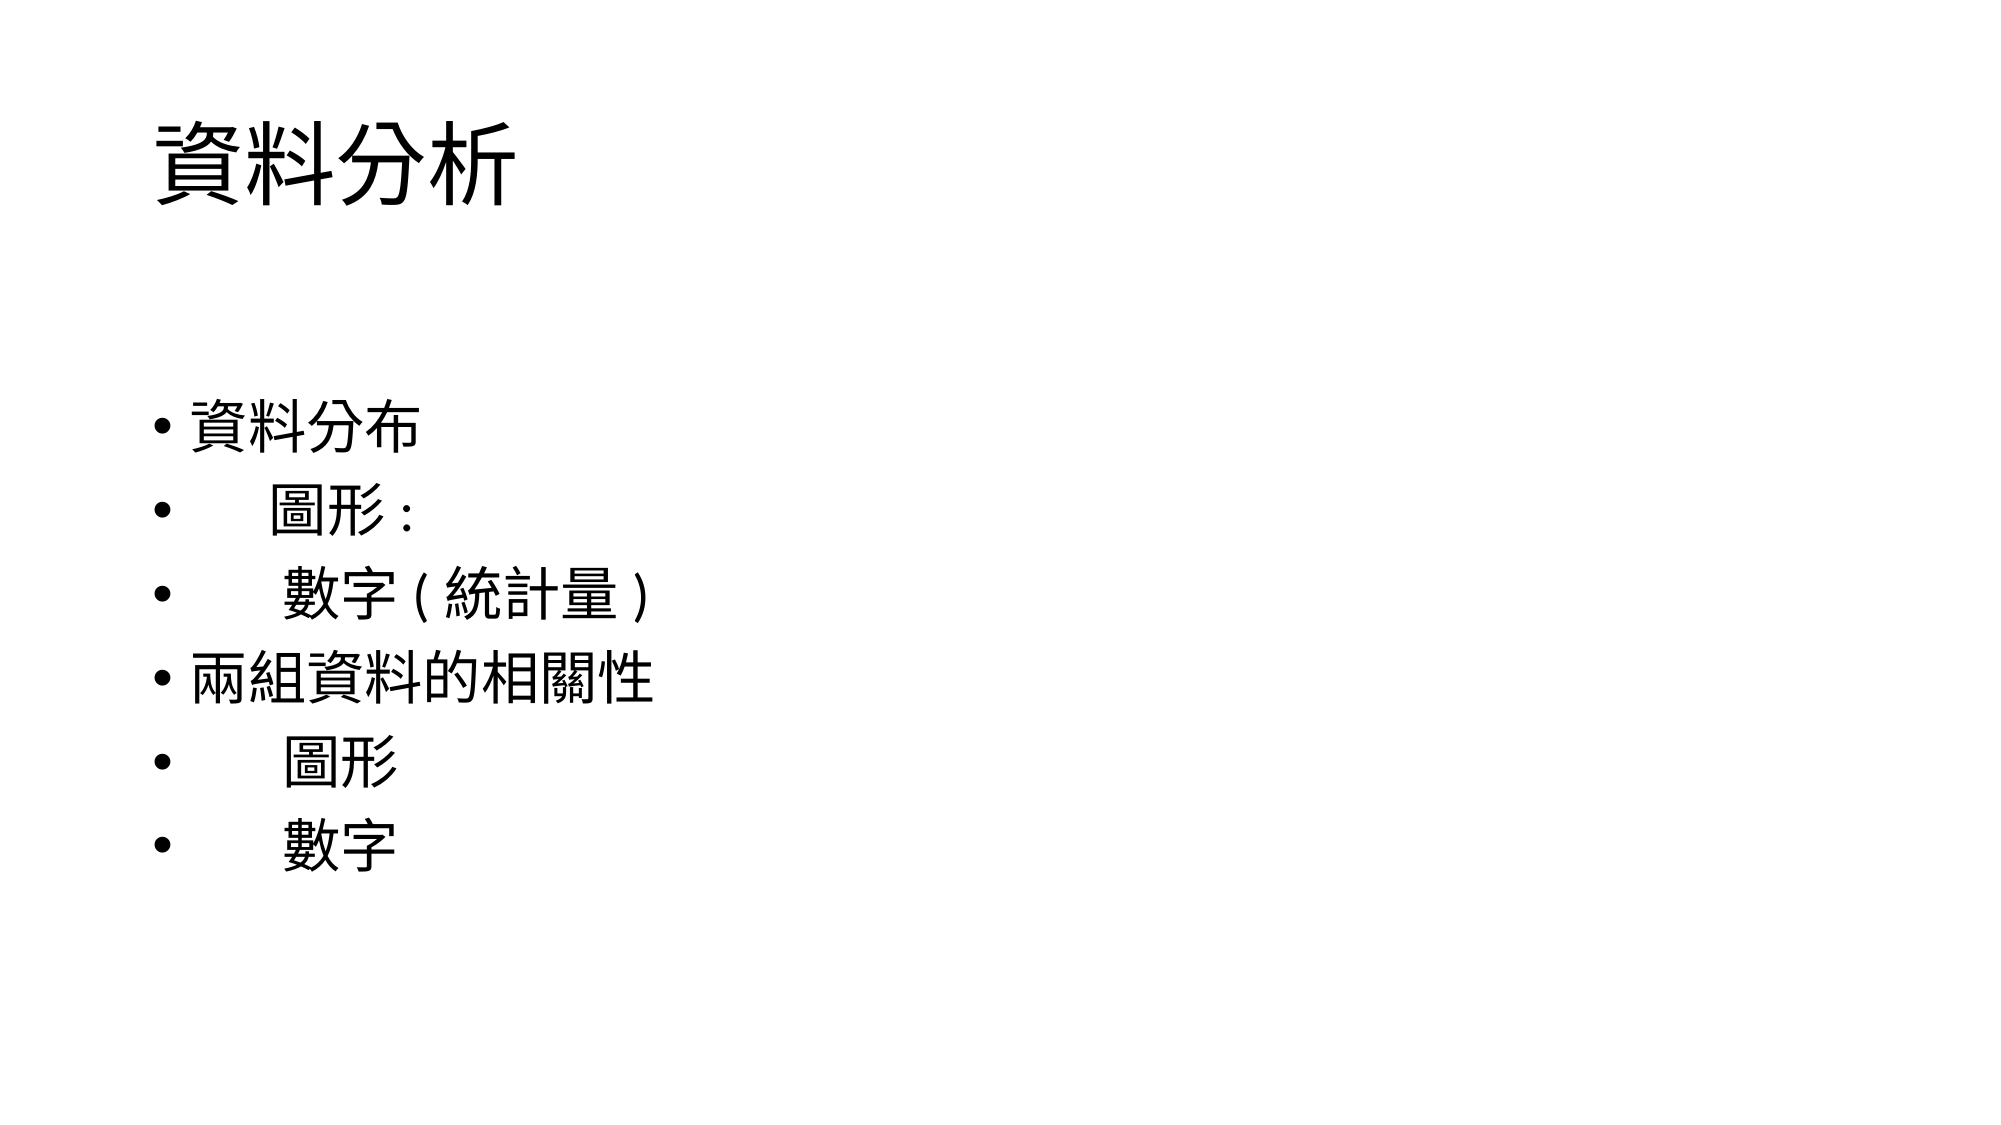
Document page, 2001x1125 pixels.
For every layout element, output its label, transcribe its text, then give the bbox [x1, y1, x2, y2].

title 資料分析 [137, 59, 1863, 278]
list 資料分布 圖形: 數字(統計量) 兩組資料的相關性 圖形 數字 [137, 299, 1863, 1014]
